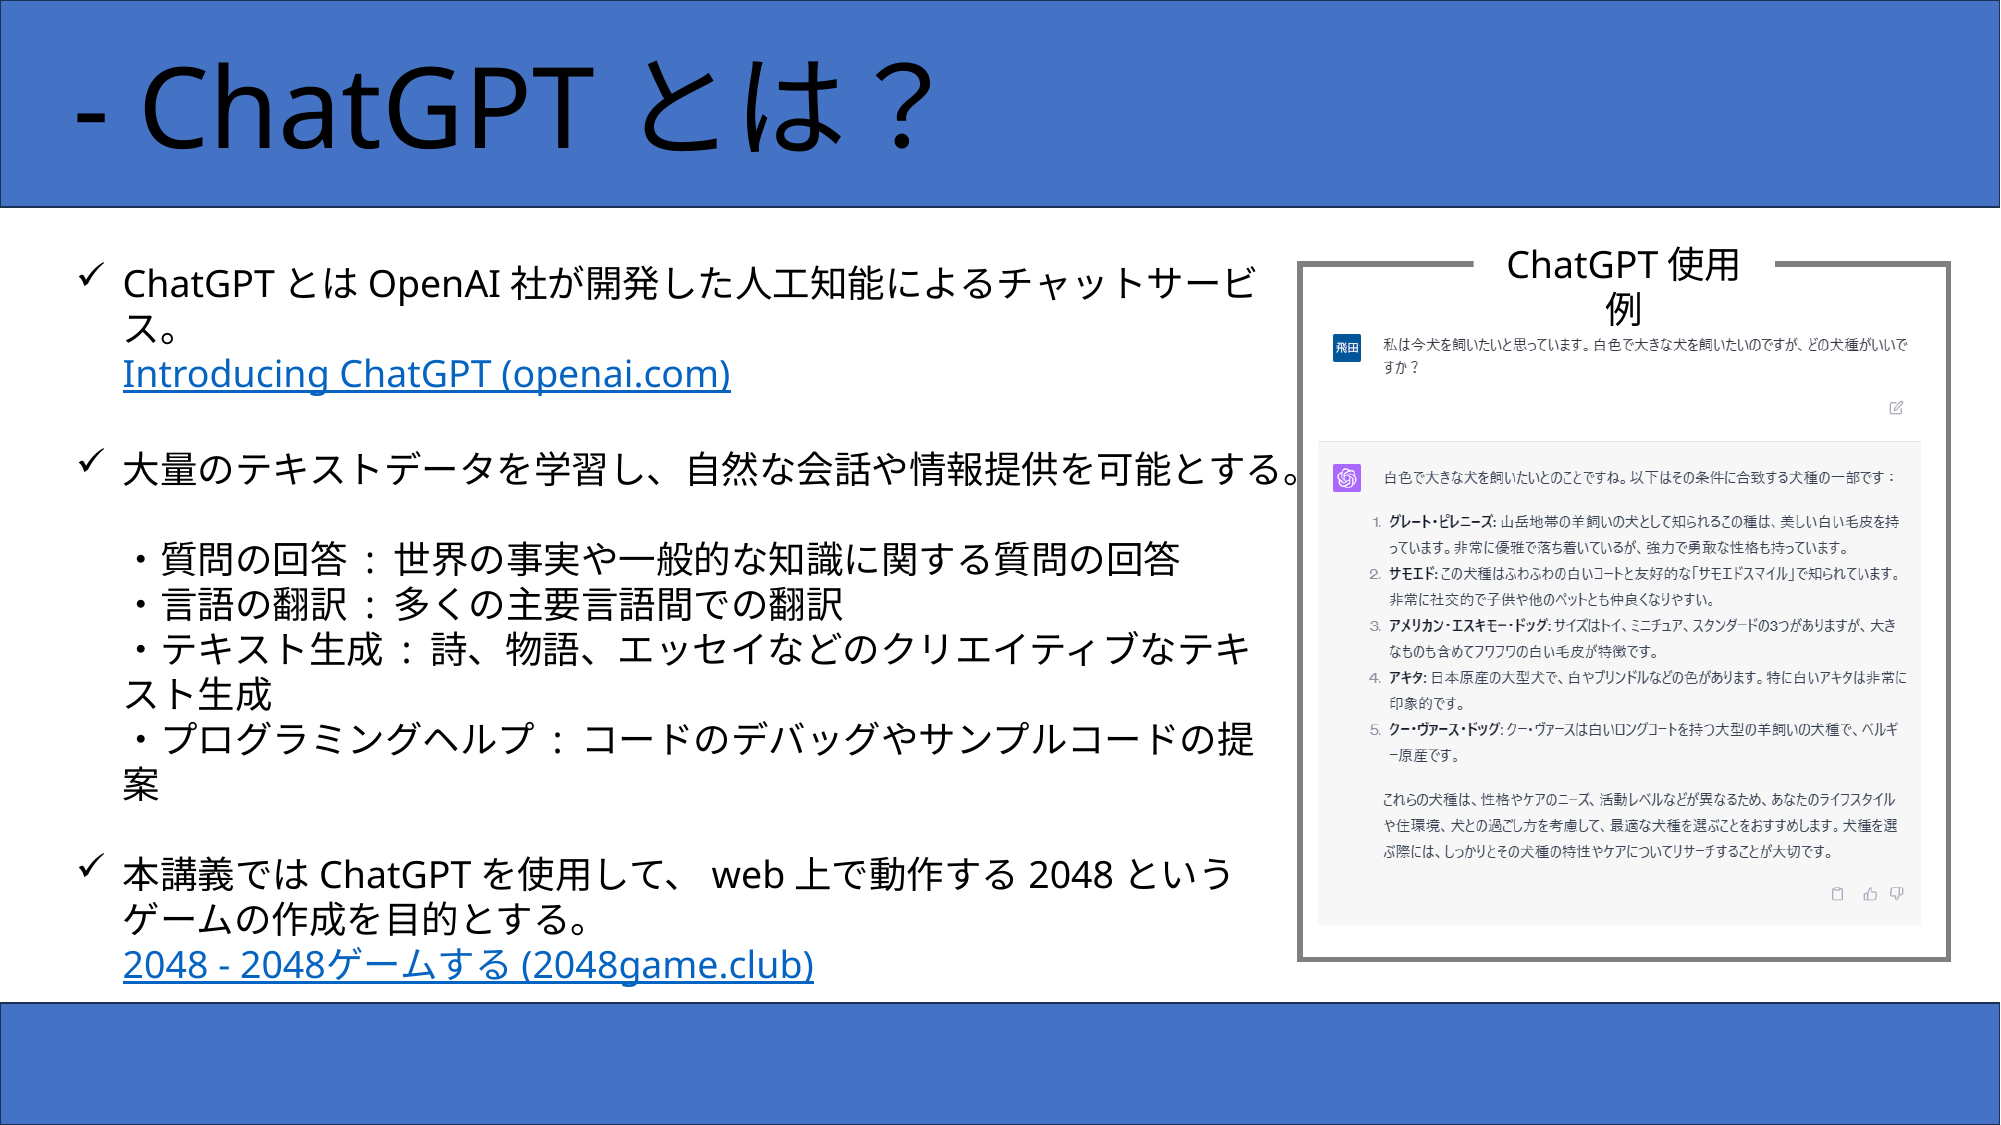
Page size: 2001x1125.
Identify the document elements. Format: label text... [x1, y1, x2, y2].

text_box ChatGPTとはOpenAI社が開発した人工知能によるチャットサービス。 Introducing ChatGPT (openai.com) 大量のテキストデータを学習し、自然な会話や情報提供を可能とする。 ・質問の回答 : 世界の事実や一般的な知識に関する質問の回答 ・言語の翻訳 : 多くの主要言語間での翻訳 ・テキスト生成 : 詩、物語、エッセイなどのクリエイティブなテキスト生成 ・プログラミングヘルプ : コードのデバッグやサンプルコードの提案 本講義ではChatGPTを使用して、web上で動作する2048というゲームの作成を目的とする。 2048 - 2048ゲームする (2048game.club) [61, 252, 1300, 1002]
text_box ChatGPT使用例 [1473, 233, 1775, 312]
text_box [1299, 263, 1950, 961]
text_box - ChatGPTとは？ [0, 0, 2000, 208]
picture [1317, 312, 1921, 926]
text_box [0, 1002, 2000, 1125]
